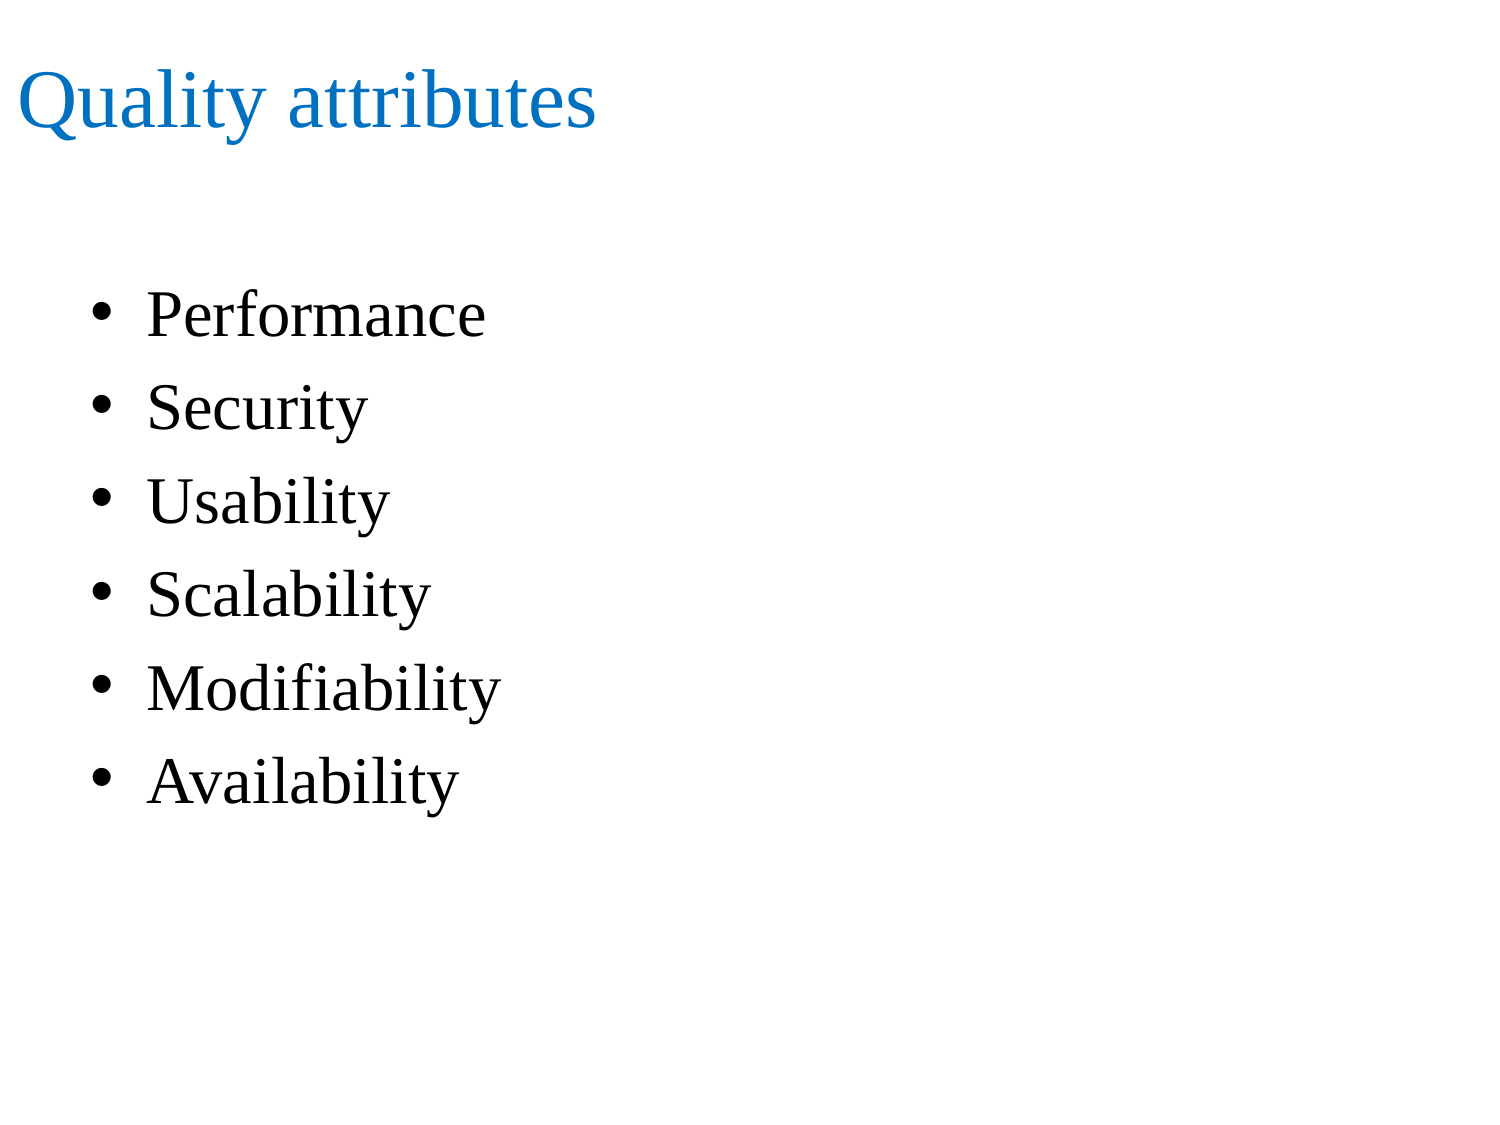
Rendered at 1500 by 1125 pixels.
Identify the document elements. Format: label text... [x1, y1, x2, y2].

list Performance Security Usability Scalability Modifiability Availability [75, 262, 1425, 1005]
title Quality attributes [2, 0, 1353, 188]
